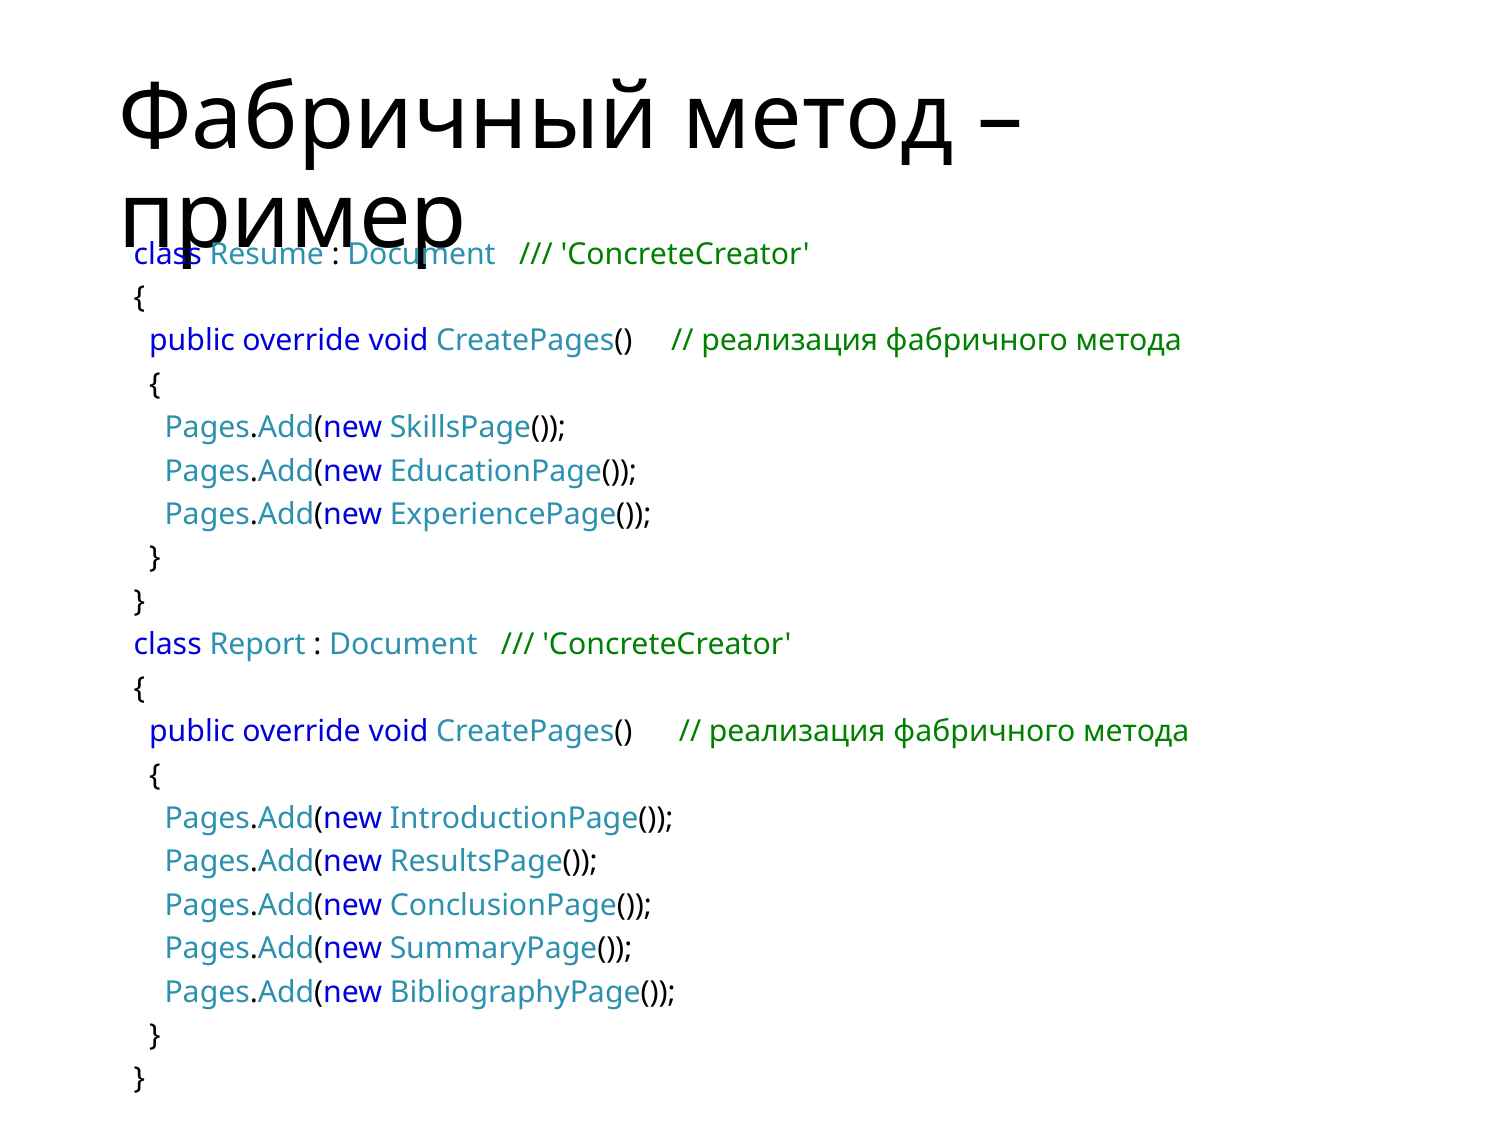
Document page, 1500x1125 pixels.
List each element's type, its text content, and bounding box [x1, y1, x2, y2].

title Фабричный метод – пример [103, 59, 1397, 230]
list class Resume : Document /// 'ConcreteCreator' { public override void CreatePages() // реализация фабричного метода { Pages.Add(new SkillsPage()); Pages.Add(new EducationPage()); Pages.Add(new ExperiencePage()); } } class Report : Document /// 'ConcreteCreator' { public override void CreatePages() // реализация фабричного метода { Pages.Add(new IntroductionPage()); Pages.Add(new ResultsPage()); Pages.Add(new ConclusionPage()); Pages.Add(new SummaryPage()); Pages.Add(new BibliographyPage()); } } [103, 230, 1397, 1113]
